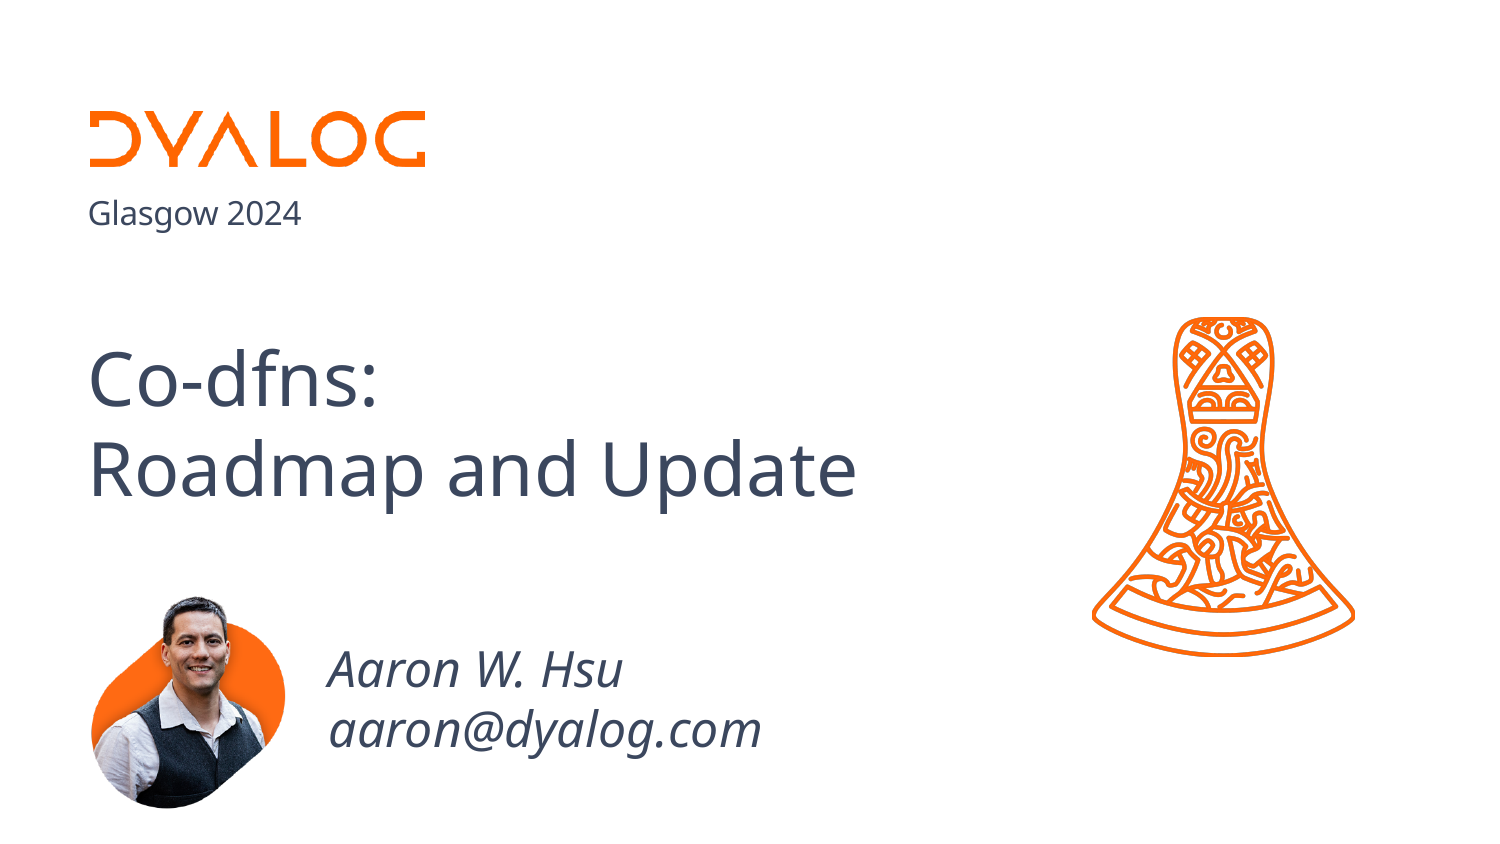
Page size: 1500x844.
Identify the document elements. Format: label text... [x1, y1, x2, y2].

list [74, 584, 301, 811]
title Co-dfns: Roadmap and Update [72, 276, 906, 567]
list Aaron W. Hsu aaron@dyalog.com [314, 613, 906, 782]
picture [1092, 317, 1355, 657]
picture [90, 111, 425, 167]
